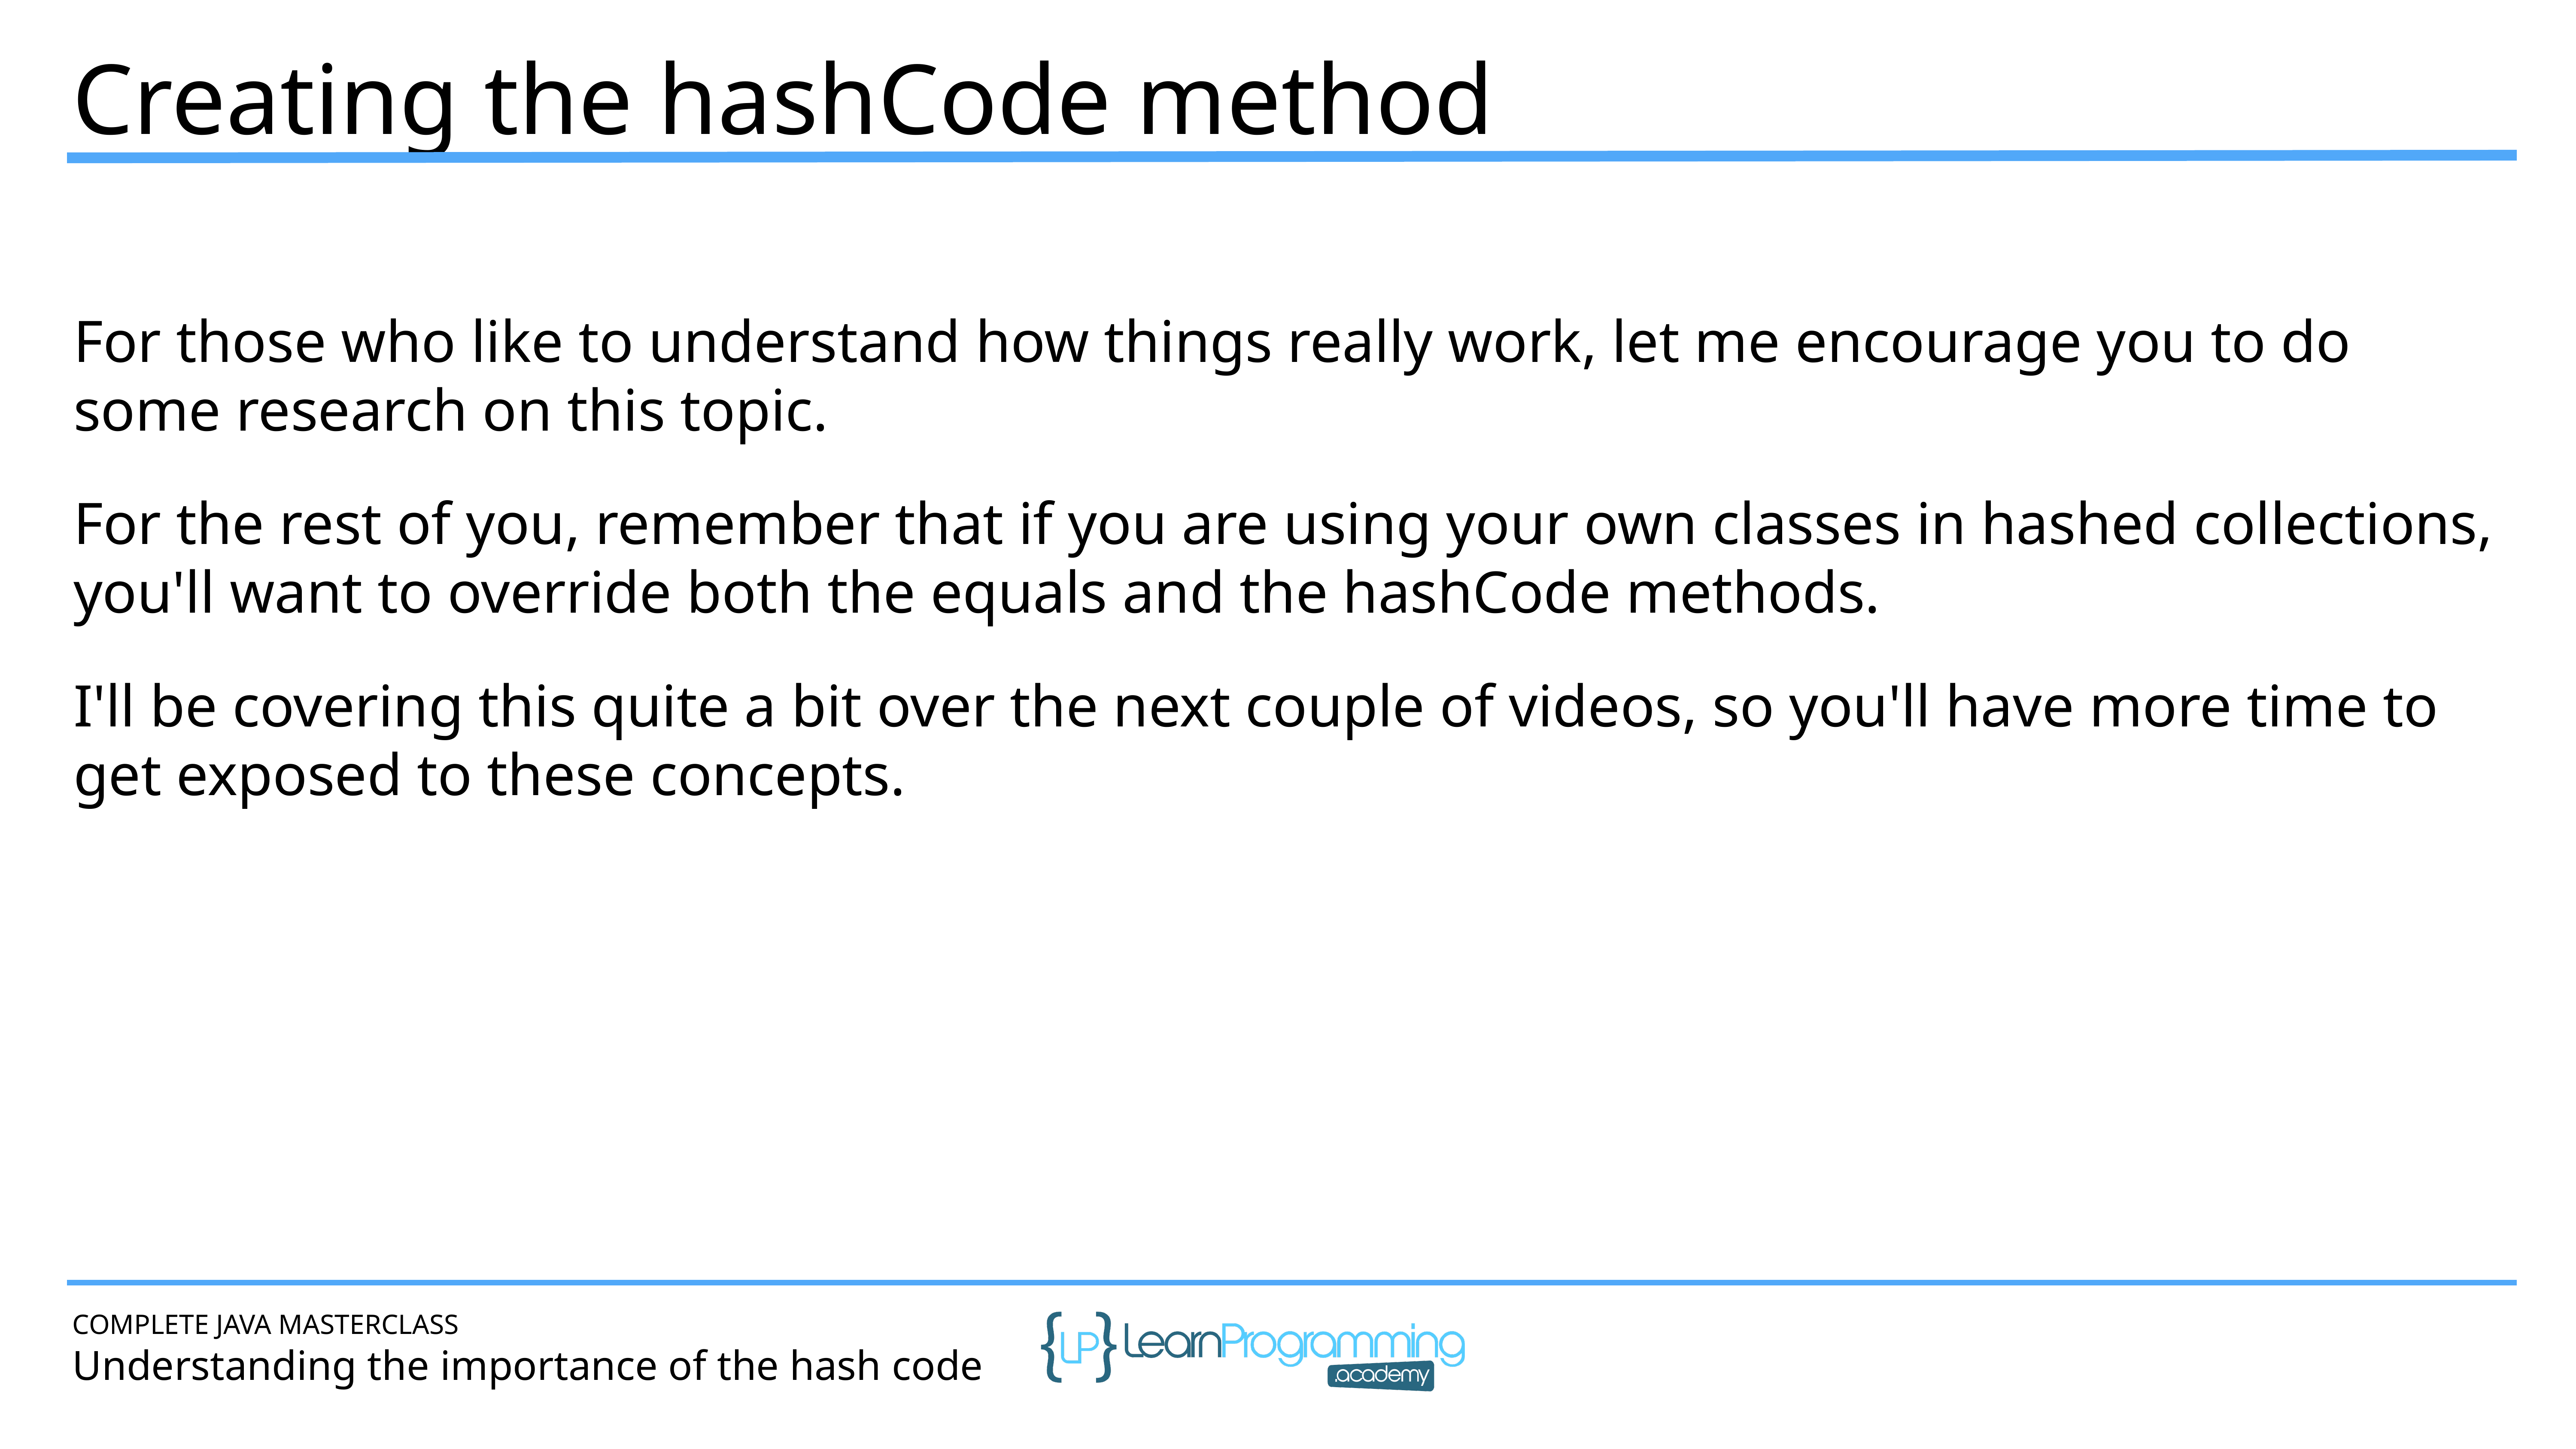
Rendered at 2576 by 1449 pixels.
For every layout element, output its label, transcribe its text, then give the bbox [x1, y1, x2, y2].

text_box COMPLETE JAVA MASTERCLASS Understanding the importance of the hash code [67, 1302, 1030, 1394]
text_box For those who like to understand how things really work, let me encourage you to do some research on this topic. For the rest of you, remember that if you are using your own classes in hashed collections, you'll want to override both the equals and the hashCode methods. I'll be covering this quite a bit over the next couple of videos, so you'll have more time to get exposed to these concepts. [67, 301, 2517, 1139]
text_box Creating the hashCode method [67, 32, 1500, 159]
picture [1032, 1302, 1477, 1400]
